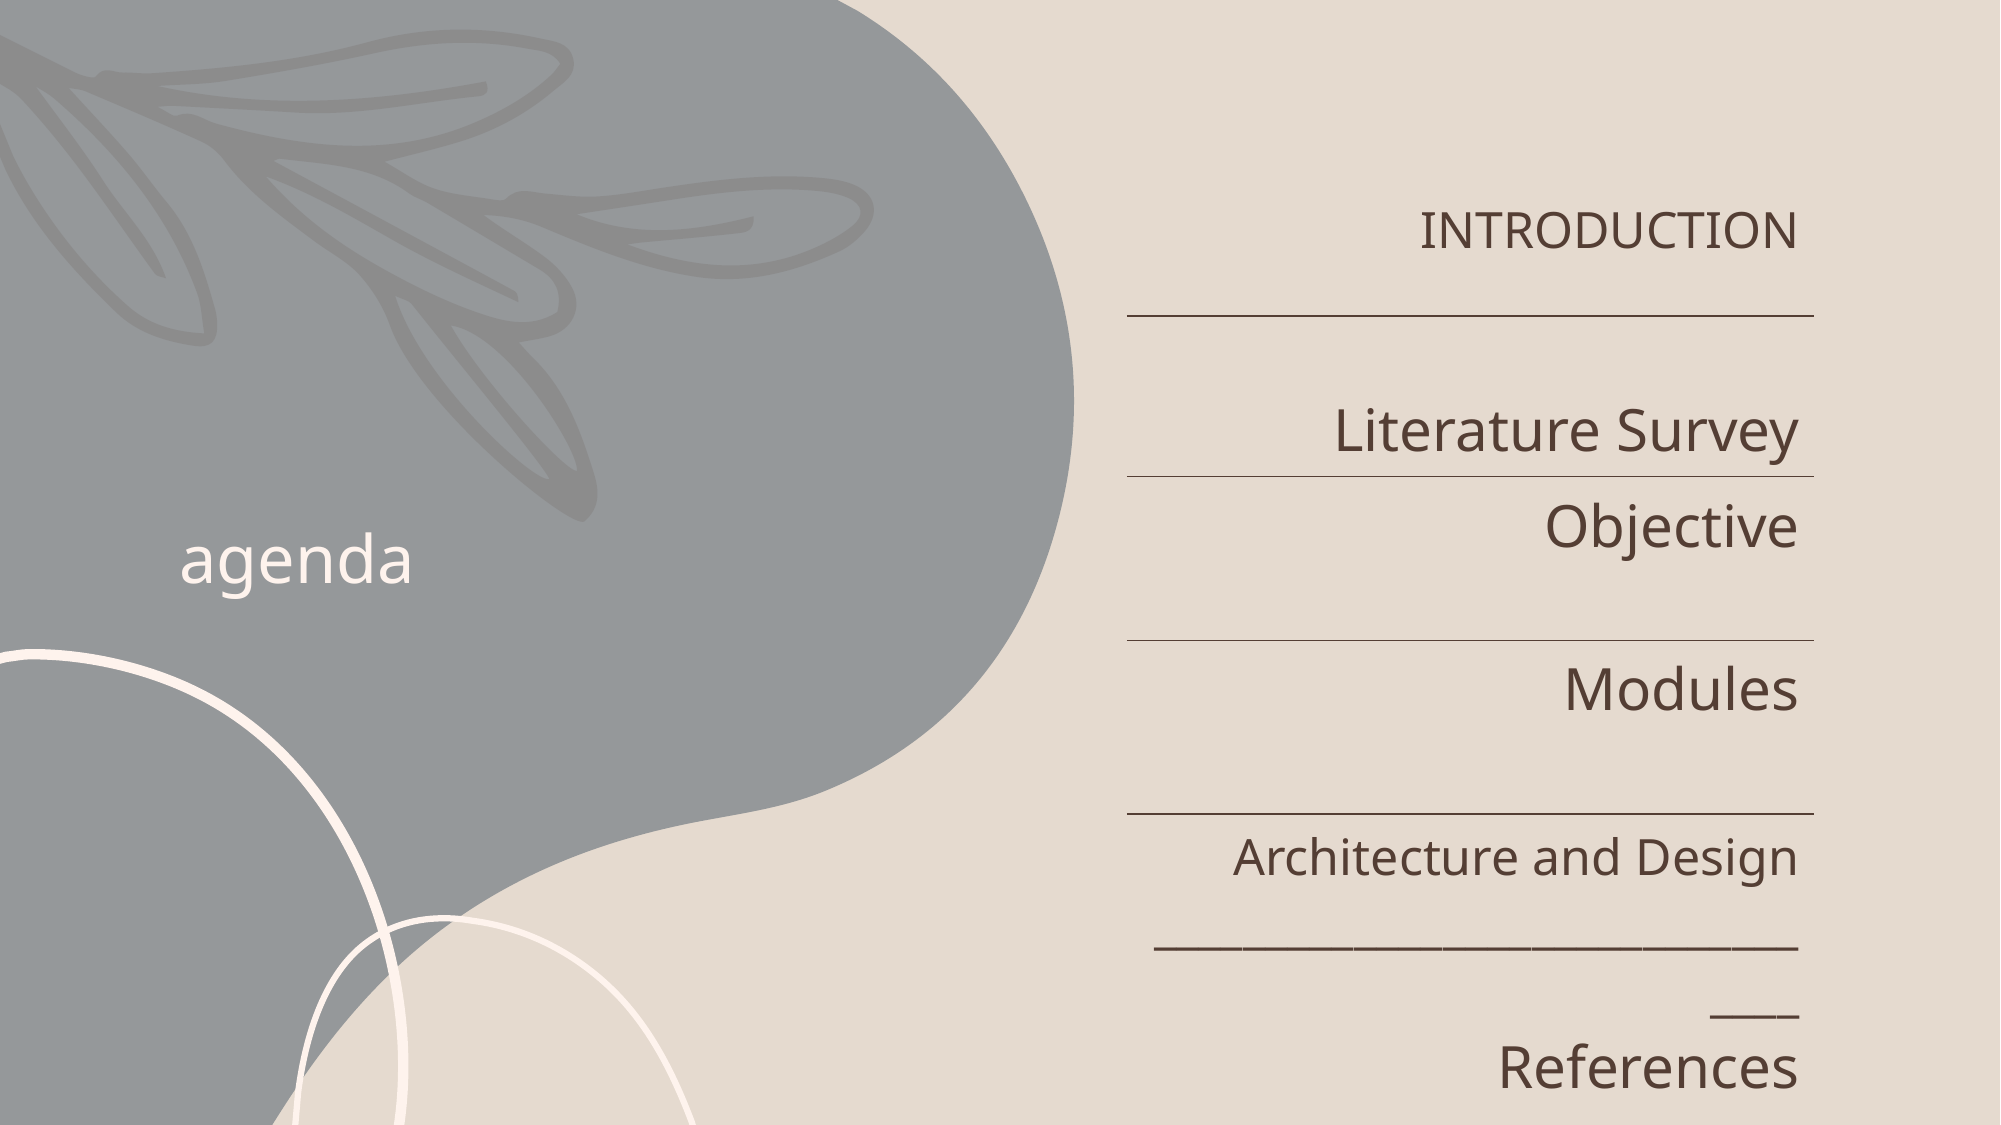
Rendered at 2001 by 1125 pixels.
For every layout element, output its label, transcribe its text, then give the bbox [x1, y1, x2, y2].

table_header INTRODUCTION [1127, 187, 1814, 315]
table_cell Objective [1127, 477, 1814, 640]
table_cell Modules [1127, 641, 1814, 813]
table_cell Architecture and Design _________________________________ References [1127, 815, 1814, 1113]
title agenda [164, 149, 1090, 975]
table_cell Literature Survey [1127, 317, 1814, 476]
